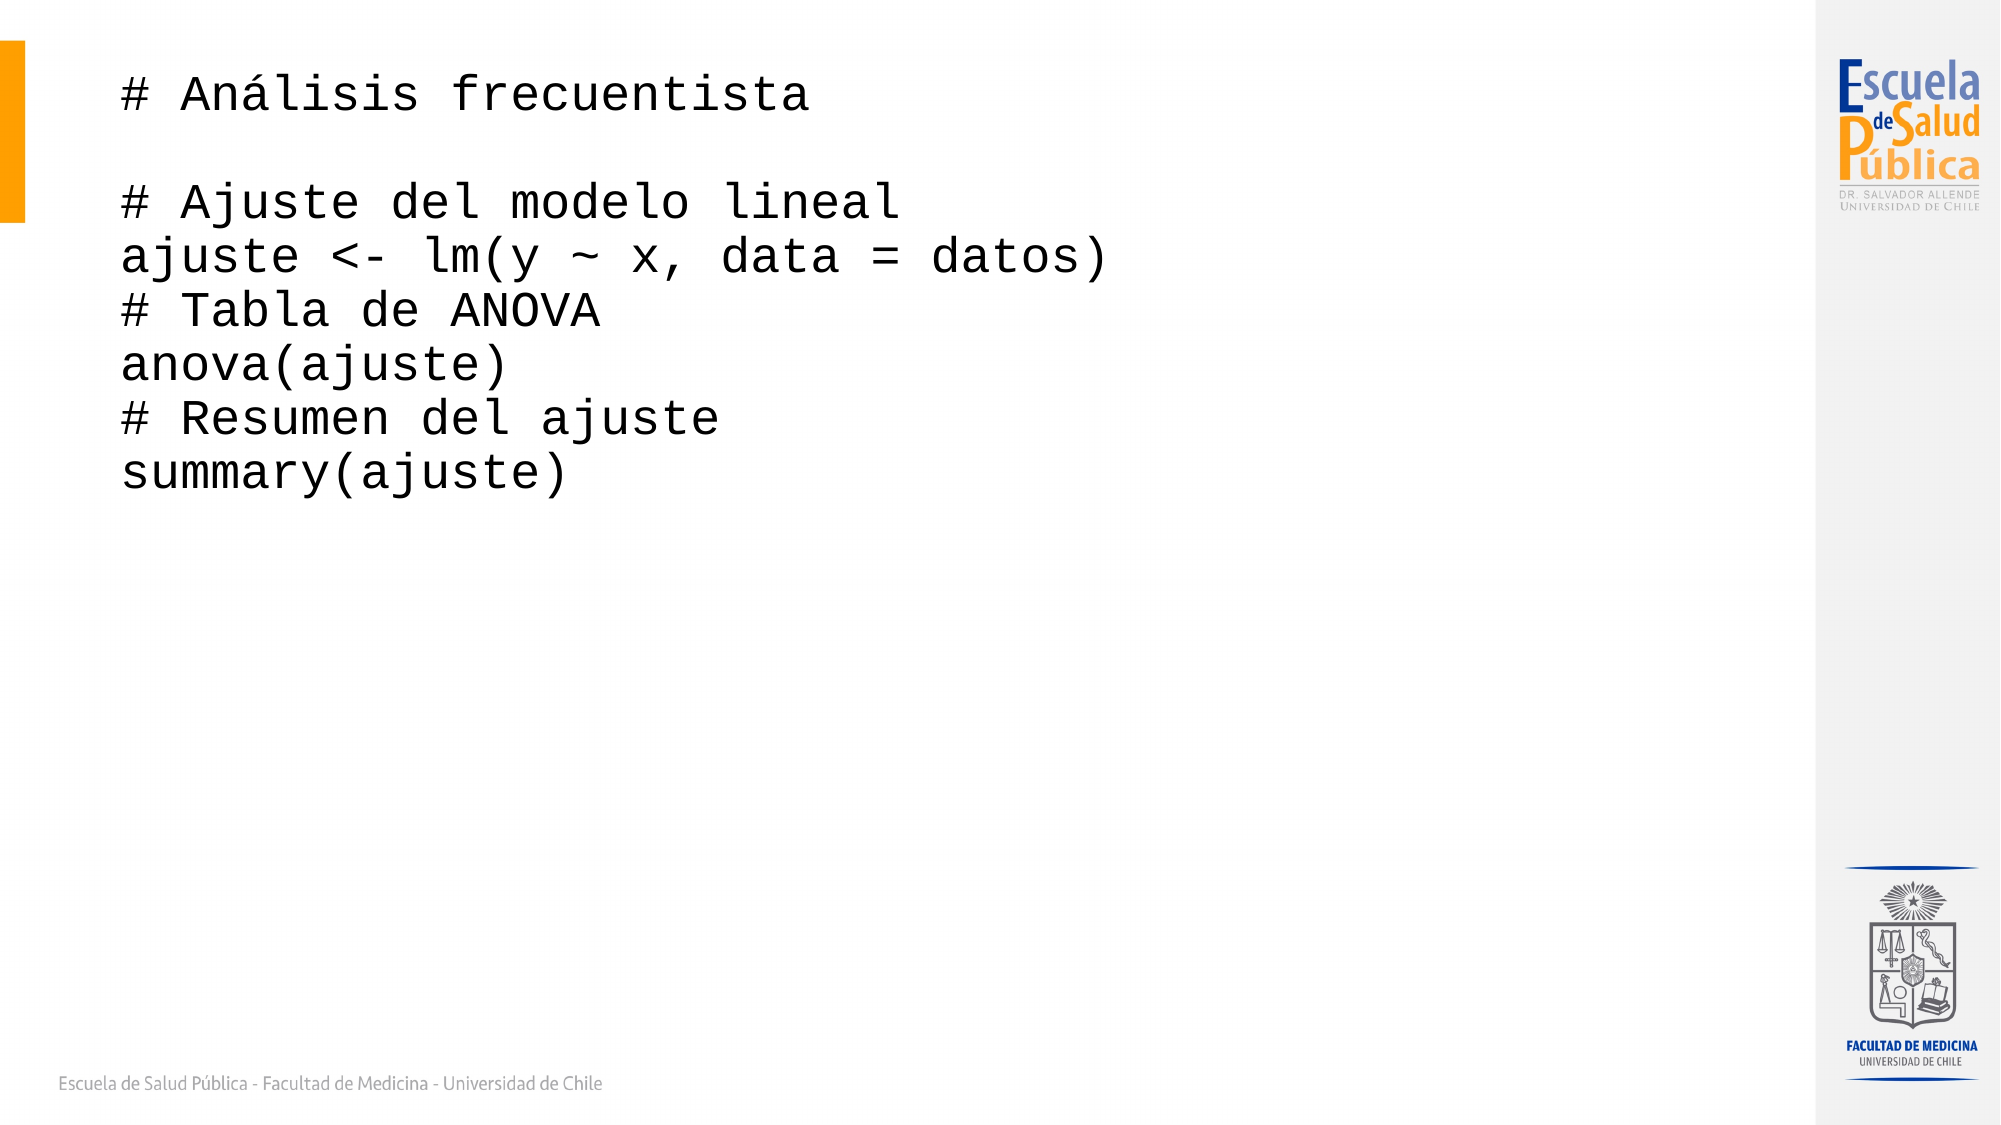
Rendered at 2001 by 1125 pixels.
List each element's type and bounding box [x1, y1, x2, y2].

text_box [0, 0, 2000, 1125]
